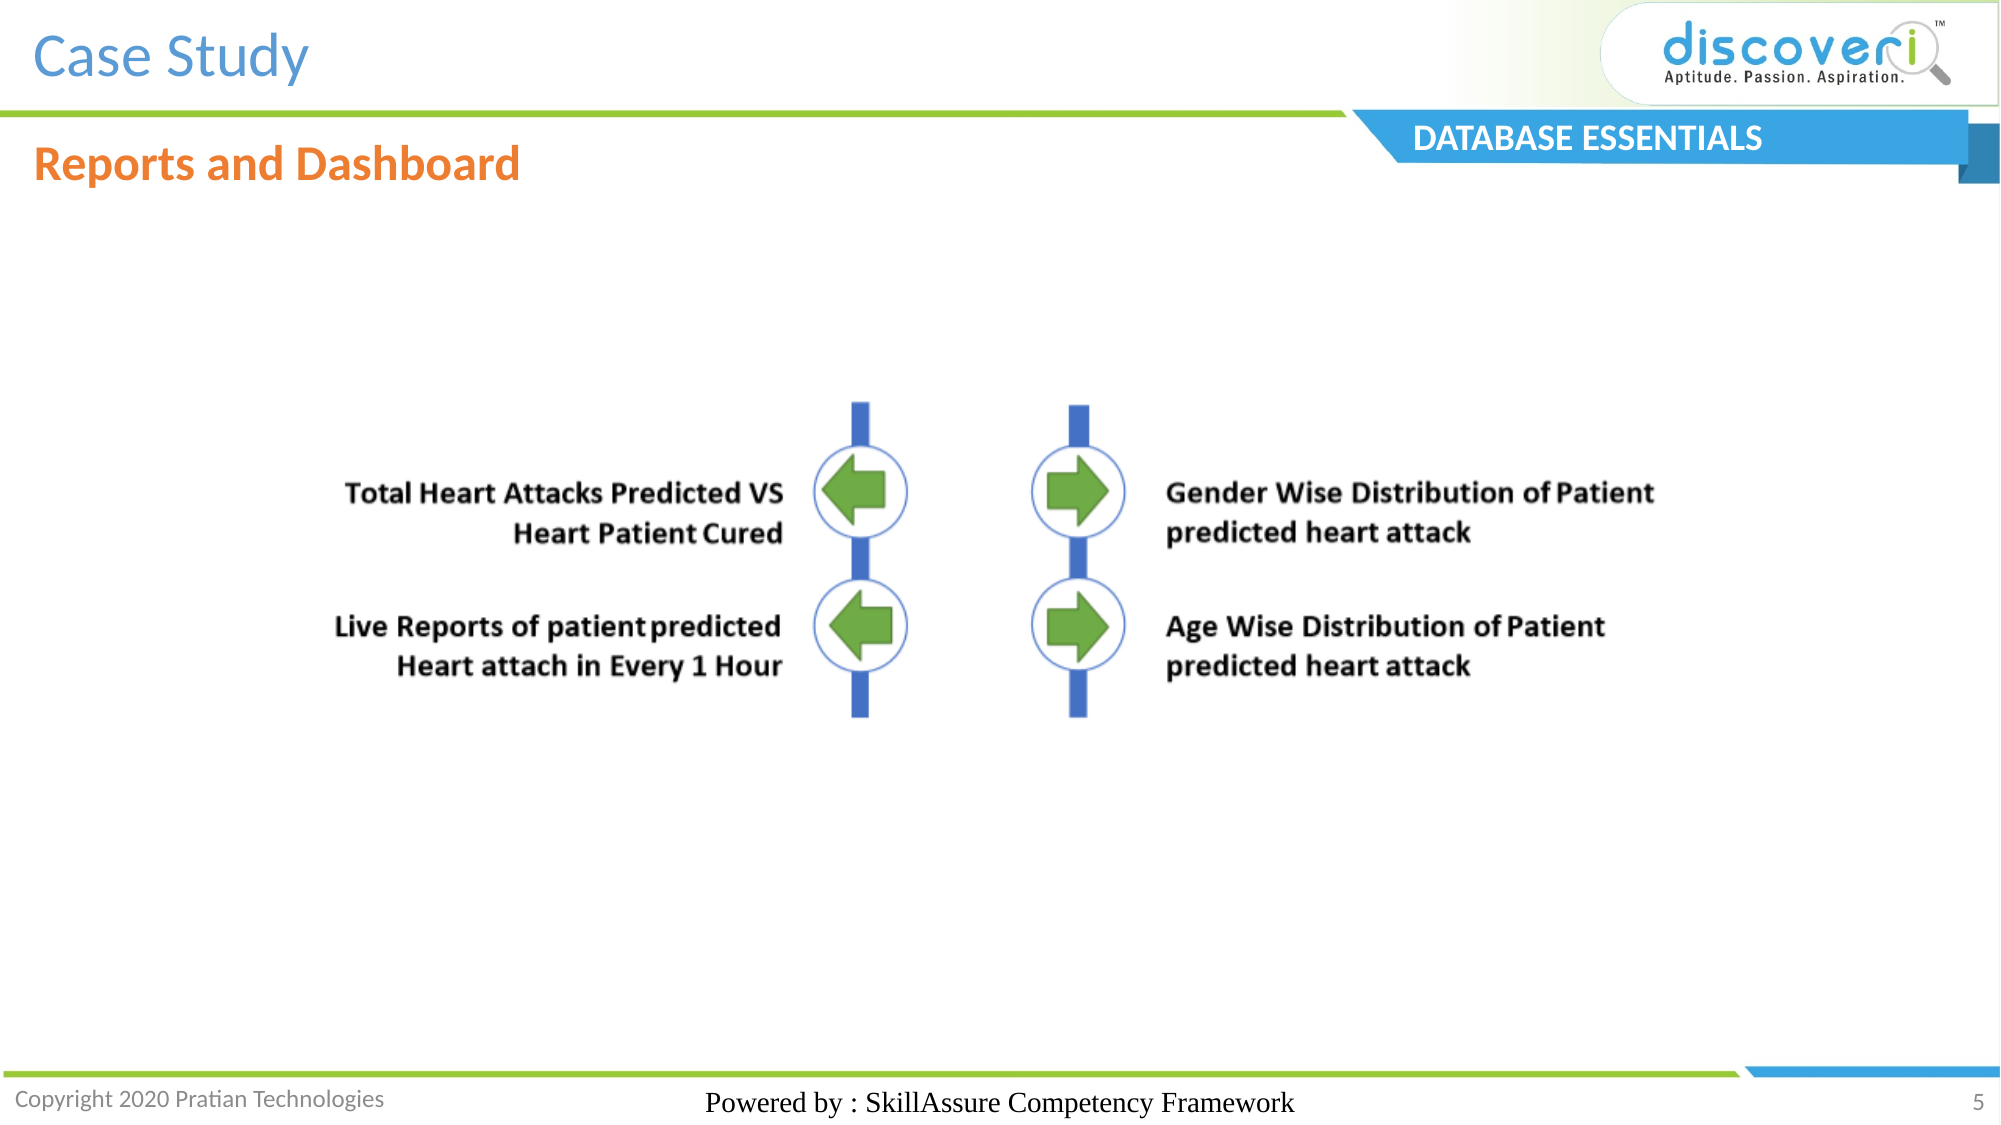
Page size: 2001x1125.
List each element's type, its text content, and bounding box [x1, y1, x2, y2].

list Reports and Dashboard [18, 129, 1338, 197]
slide_number 5 [1550, 1076, 2000, 1124]
title Case Study [18, 18, 1577, 95]
slide_number Copyright 2020 Pratian Technologies [0, 1073, 450, 1122]
list DATABASE ESSENTIALS [1398, 110, 1966, 163]
footer Powered by : SkillAssure Competency Framework [662, 1077, 1338, 1125]
picture [0, 0, 2000, 1125]
